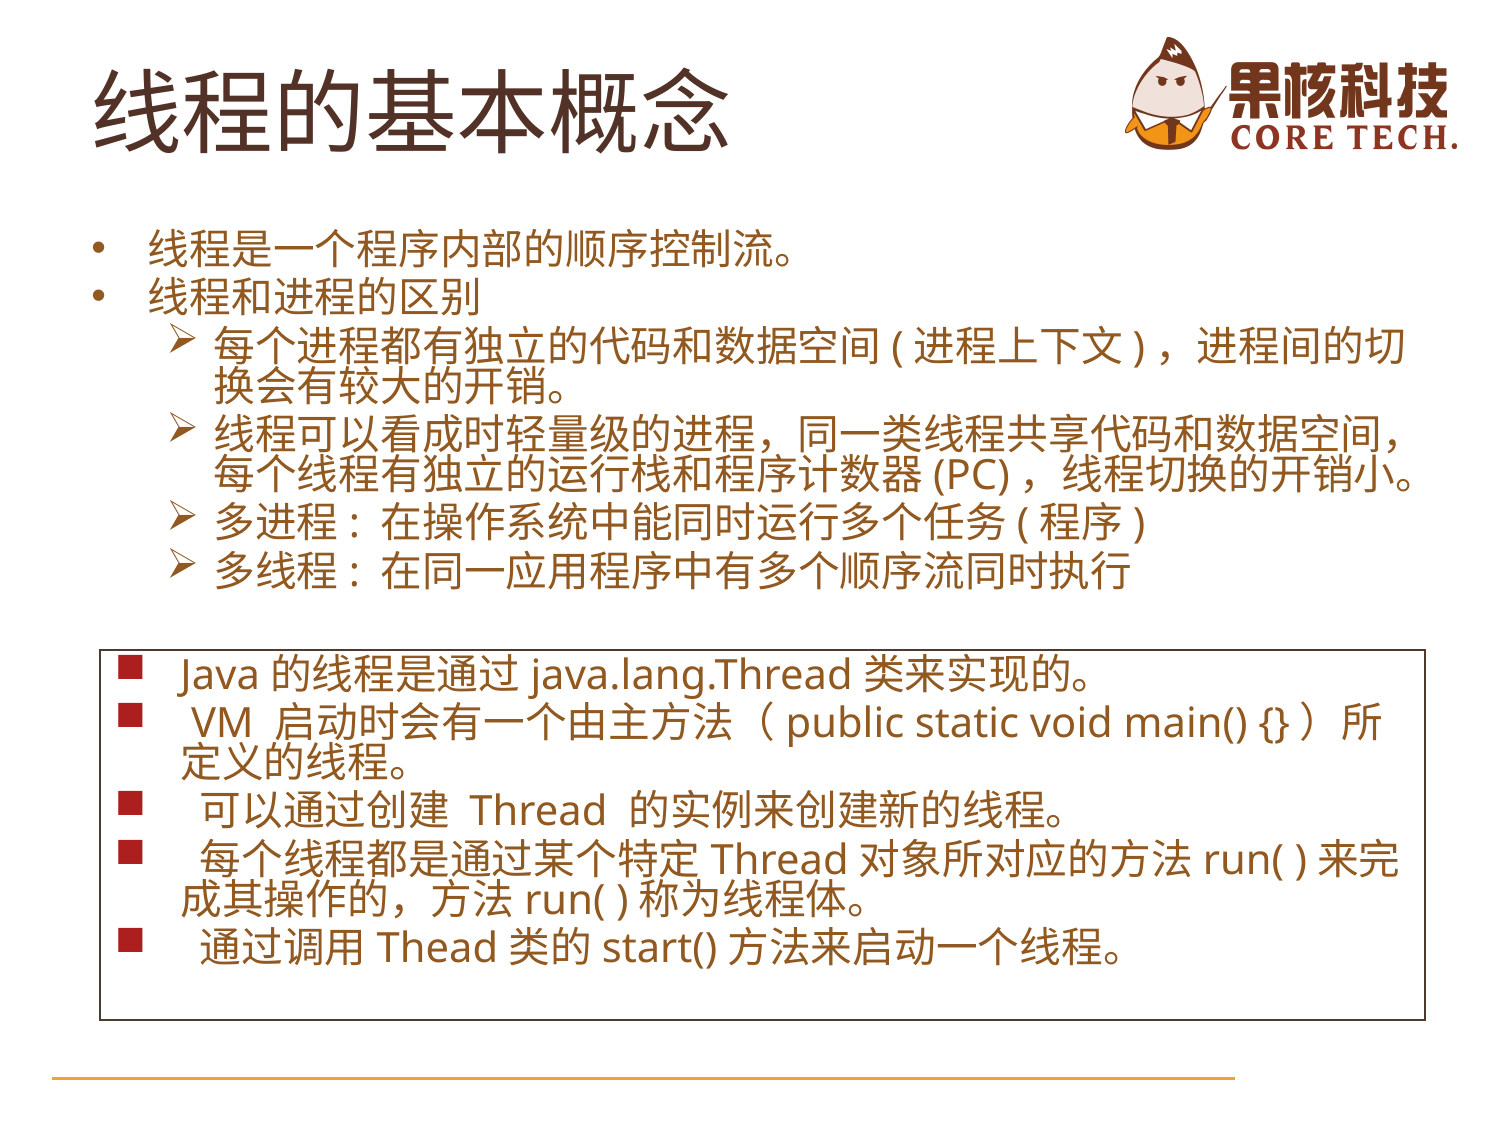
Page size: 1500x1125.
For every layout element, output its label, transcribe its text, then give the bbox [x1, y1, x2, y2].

picture [1125, 37, 1457, 150]
title 线程的基本概念 [74, 44, 1101, 176]
text_box Java的线程是通过java.lang.Thread类来实现的。 VM 启动时会有一个由主方法（public static void main() {}）所定义的线程。 可以通过创建 Thread 的实例来创建新的线程。 每个线程都是通过某个特定Thread对象所对应的方法run( )来完成其操作的，方法run( )称为线程体。 通过调用Thead类的start()方法来启动一个线程。 [99, 649, 1425, 1020]
list 线程是一个程序内部的顺序控制流。 线程和进程的区别 每个进程都有独立的代码和数据空间(进程上下文)，进程间的切换会有较大的开销。 线程可以看成时轻量级的进程，同一类线程共享代码和数据空间，每个线程有独立的运行栈和程序计数器(PC)，线程切换的开销小。 多进程: 在操作系统中能同时运行多个任务(程序) 多线程: 在同一应用程序中有多个顺序流同时执行 [76, 224, 1460, 657]
